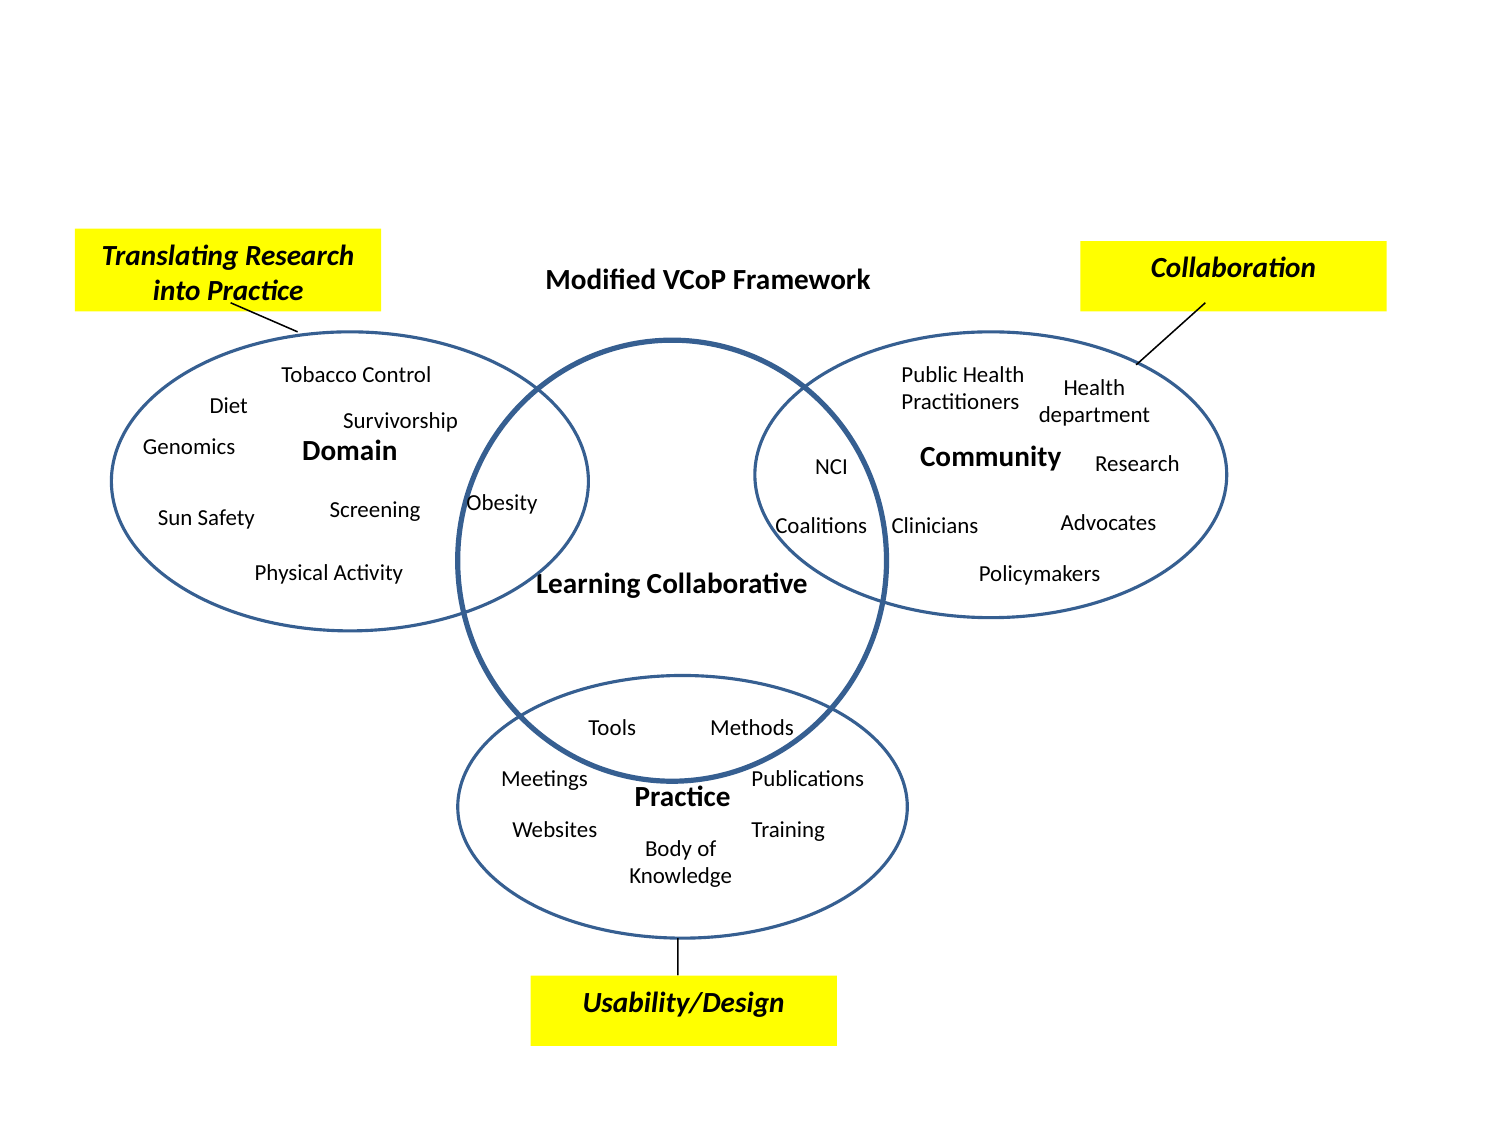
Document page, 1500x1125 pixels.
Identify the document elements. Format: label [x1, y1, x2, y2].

text_box [74, 228, 1387, 1047]
